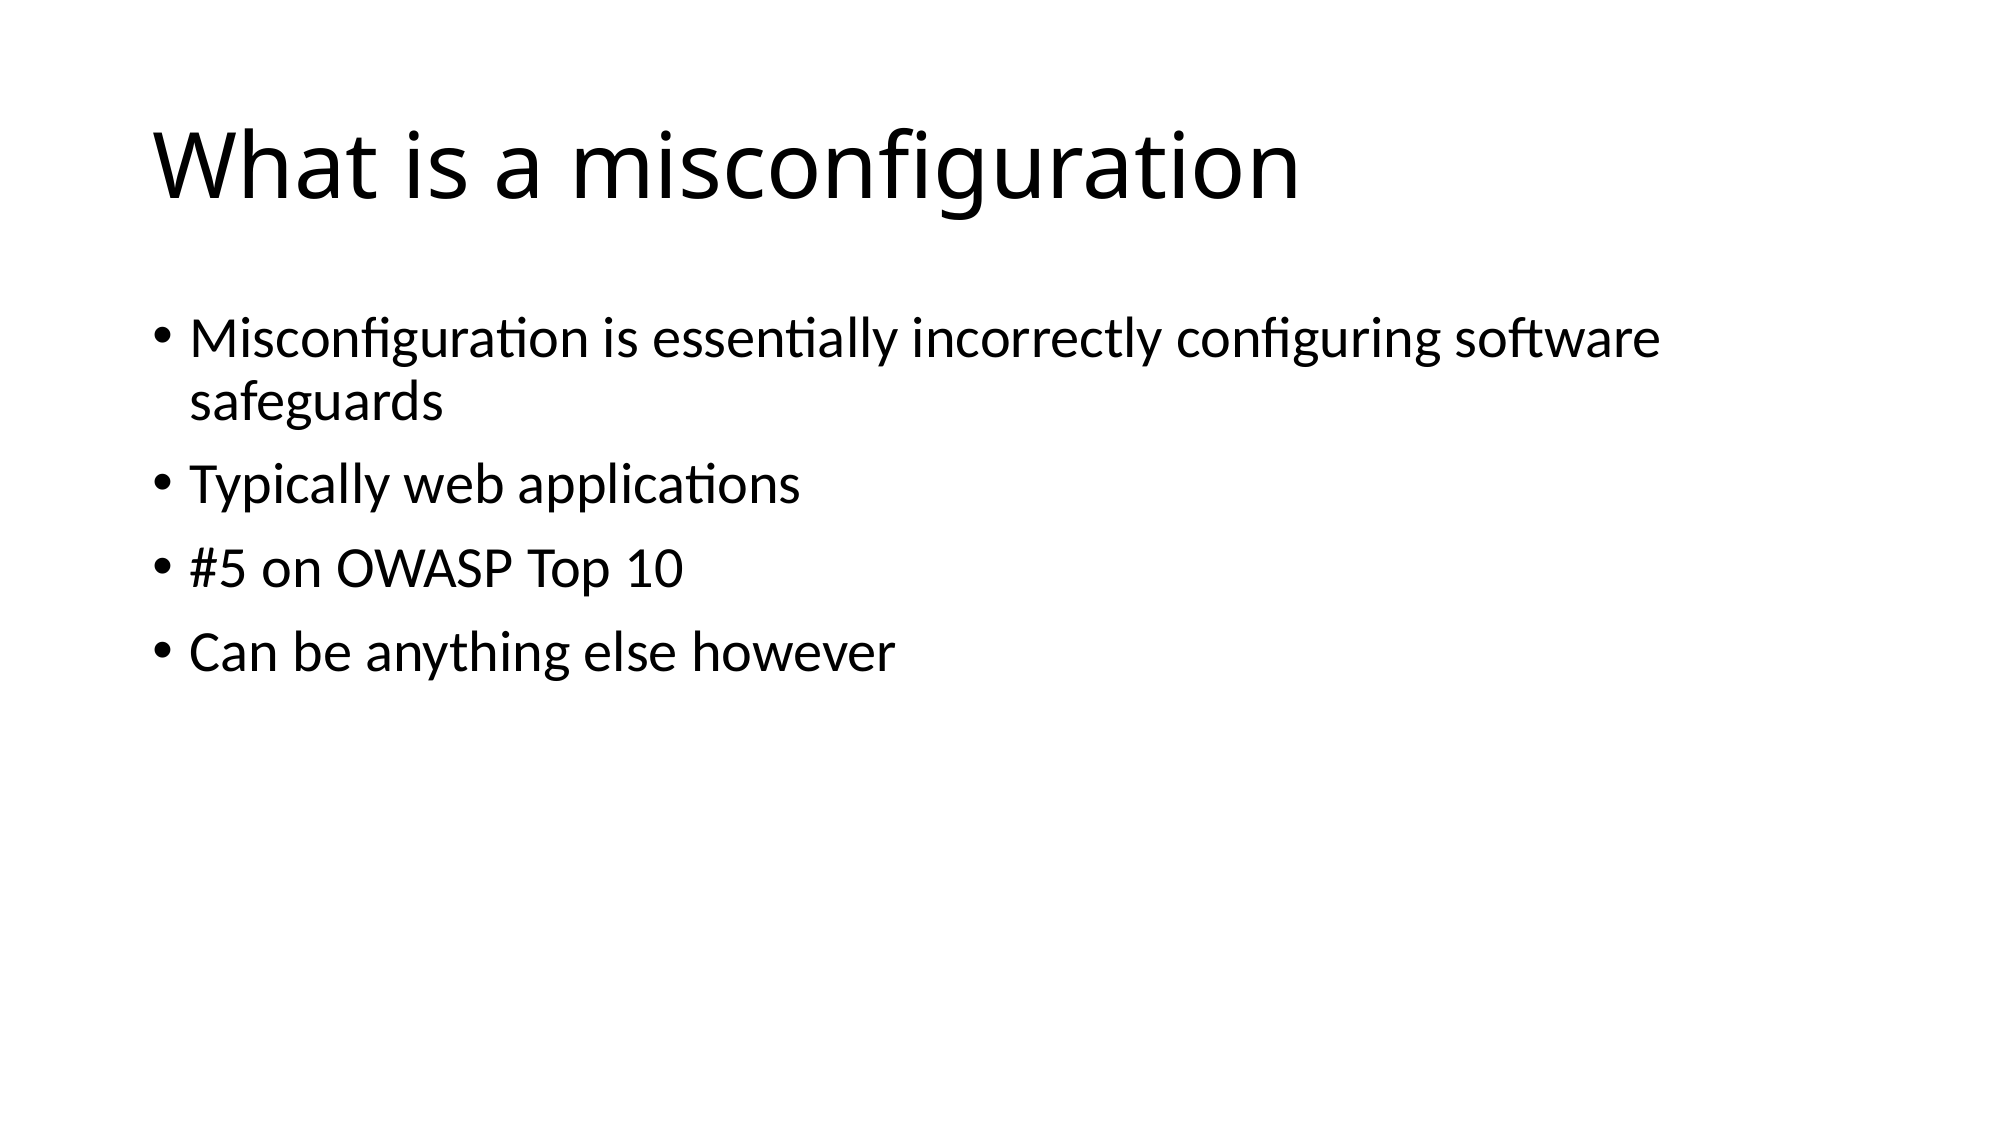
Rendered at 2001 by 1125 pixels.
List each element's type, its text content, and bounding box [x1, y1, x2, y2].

title What is a misconfiguration [137, 59, 1863, 278]
list Misconfiguration is essentially incorrectly configuring software safeguards Typically web applications #5 on OWASP Top 10 Can be anything else however [137, 299, 1863, 1014]
